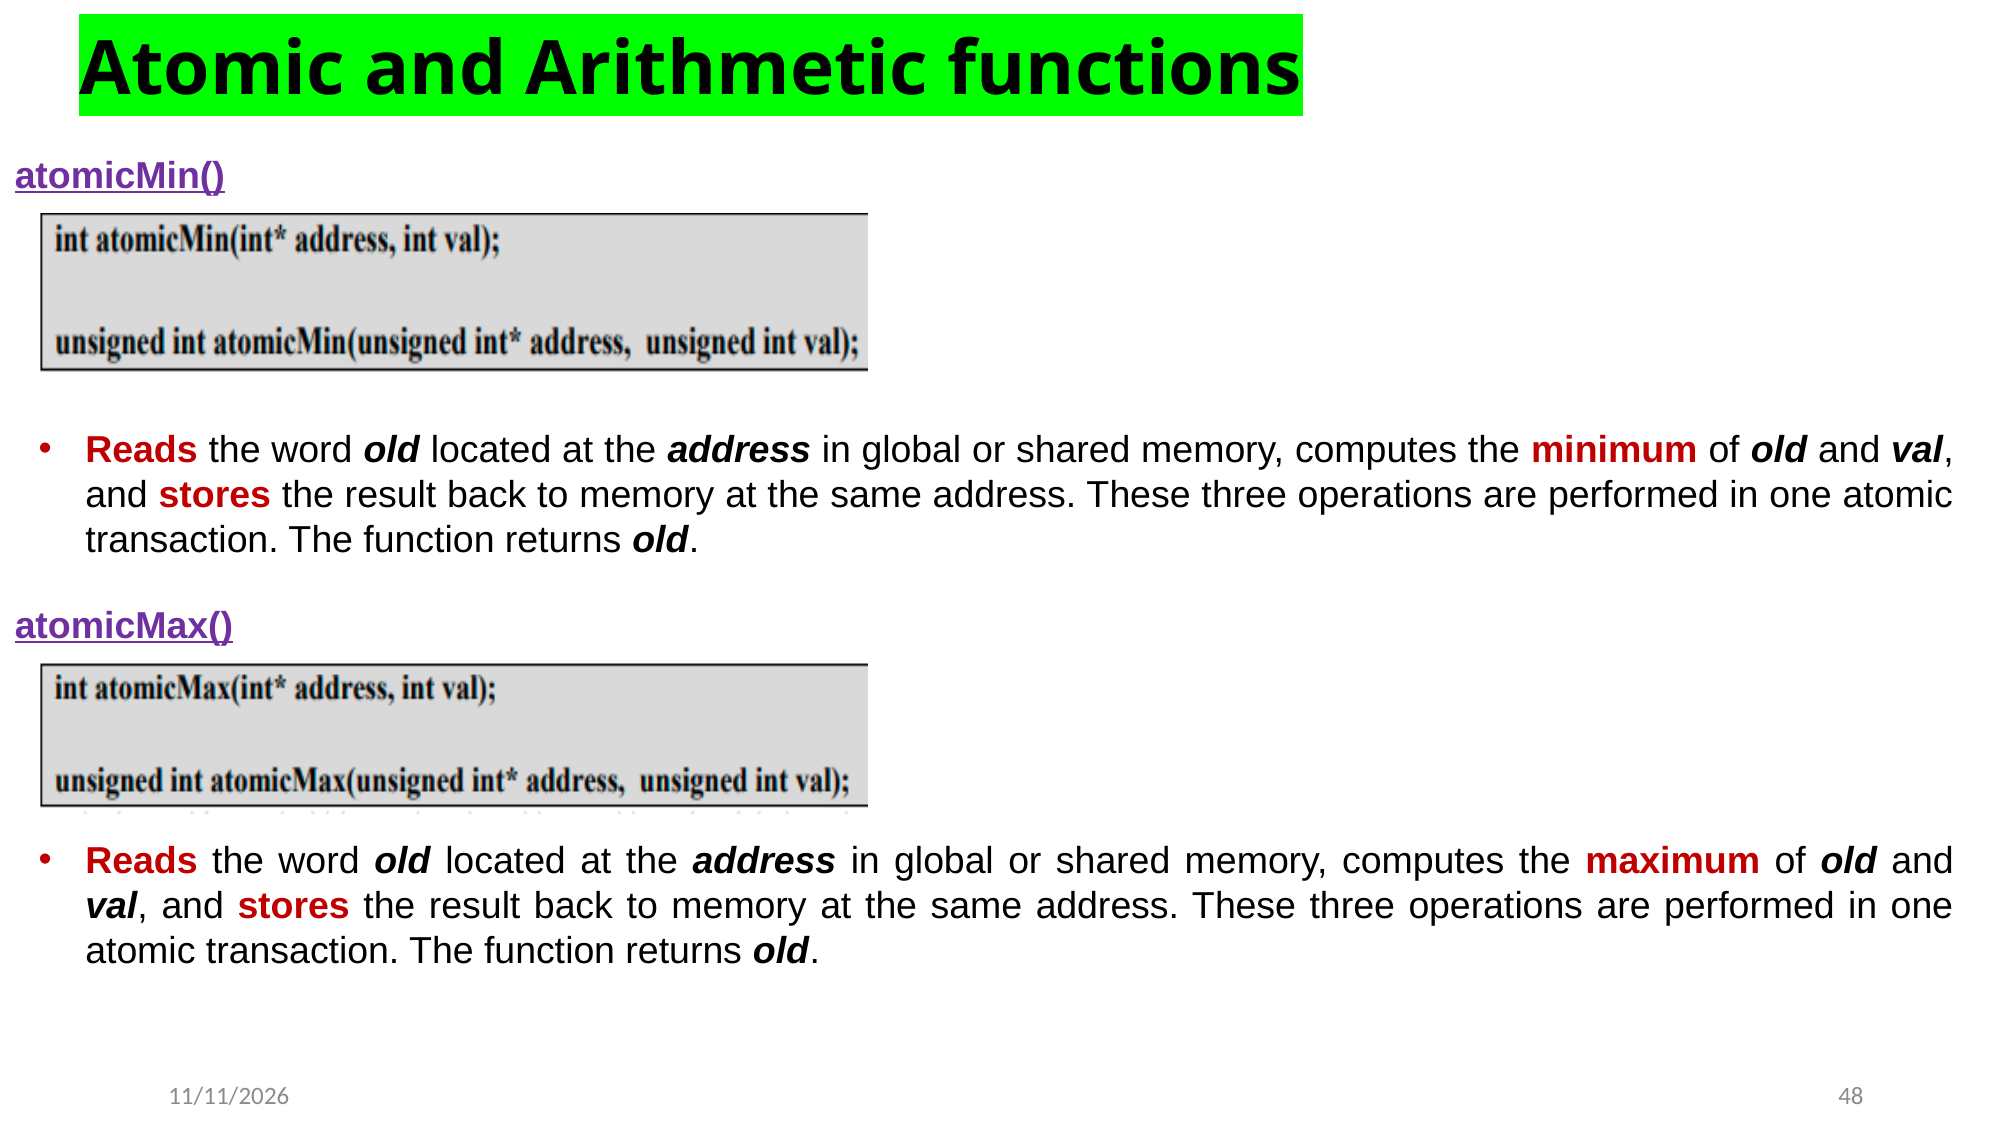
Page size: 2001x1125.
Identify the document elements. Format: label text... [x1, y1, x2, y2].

text_box Reads the word old located at the address in global or shared memory, computes the minimum of old and val, and stores the result back to memory at the same address. These three operations are performed in one atomic transaction. The function returns old. [23, 417, 1969, 568]
text_box 12-02-2024 [153, 1065, 604, 1125]
picture [39, 212, 868, 375]
text_box atomicMin() atomicMax() [0, 144, 1953, 1117]
text_box 48 [1428, 1065, 1879, 1125]
text_box Atomic and Arithmetic functions [64, 8, 1969, 132]
text_box Reads the word old located at the address in global or shared memory, computes the maximum of old and val, and stores the result back to memory at the same address. These three operations are performed in one atomic transaction. The function returns old. [23, 828, 1969, 979]
picture [39, 662, 868, 815]
